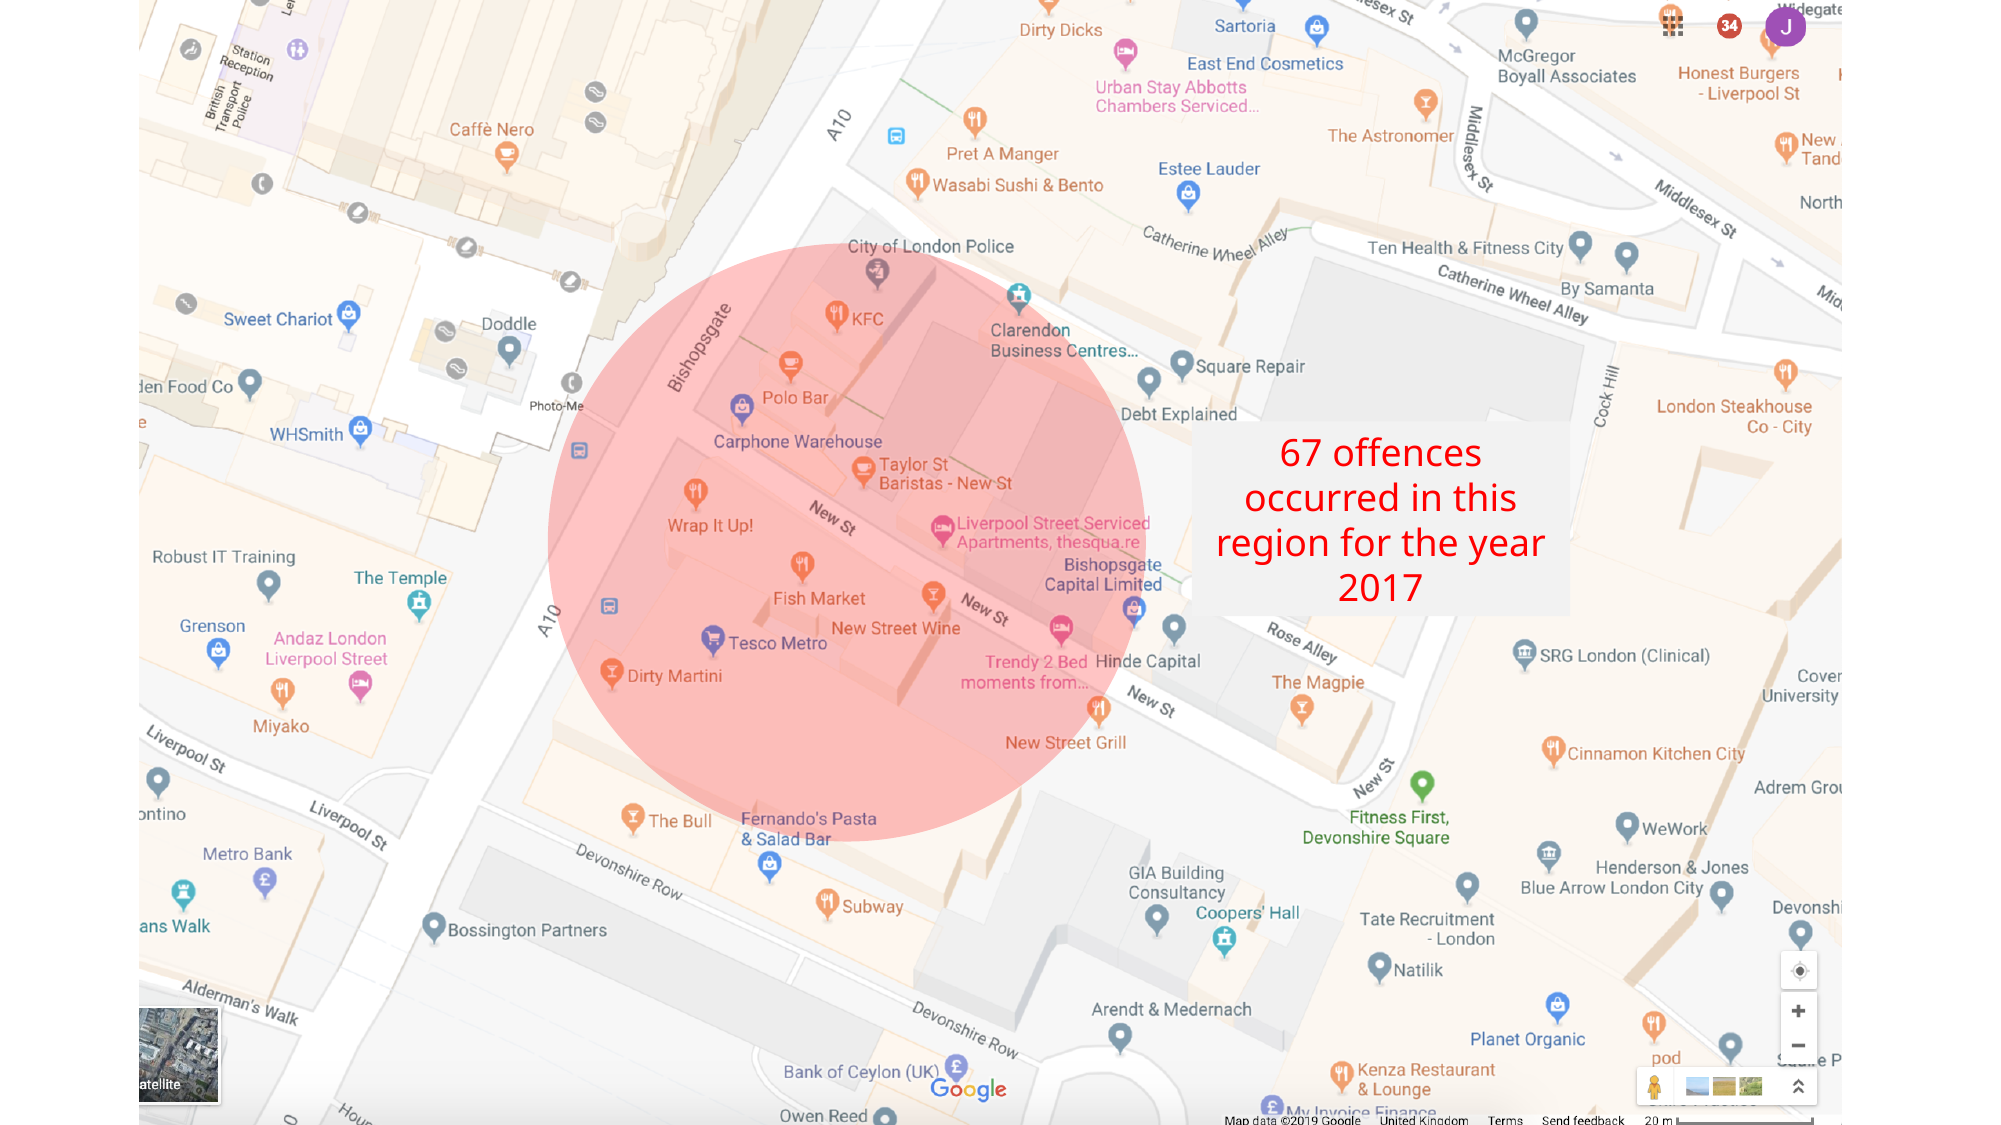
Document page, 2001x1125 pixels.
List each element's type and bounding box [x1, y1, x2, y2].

text_box [139, 0, 1842, 1125]
